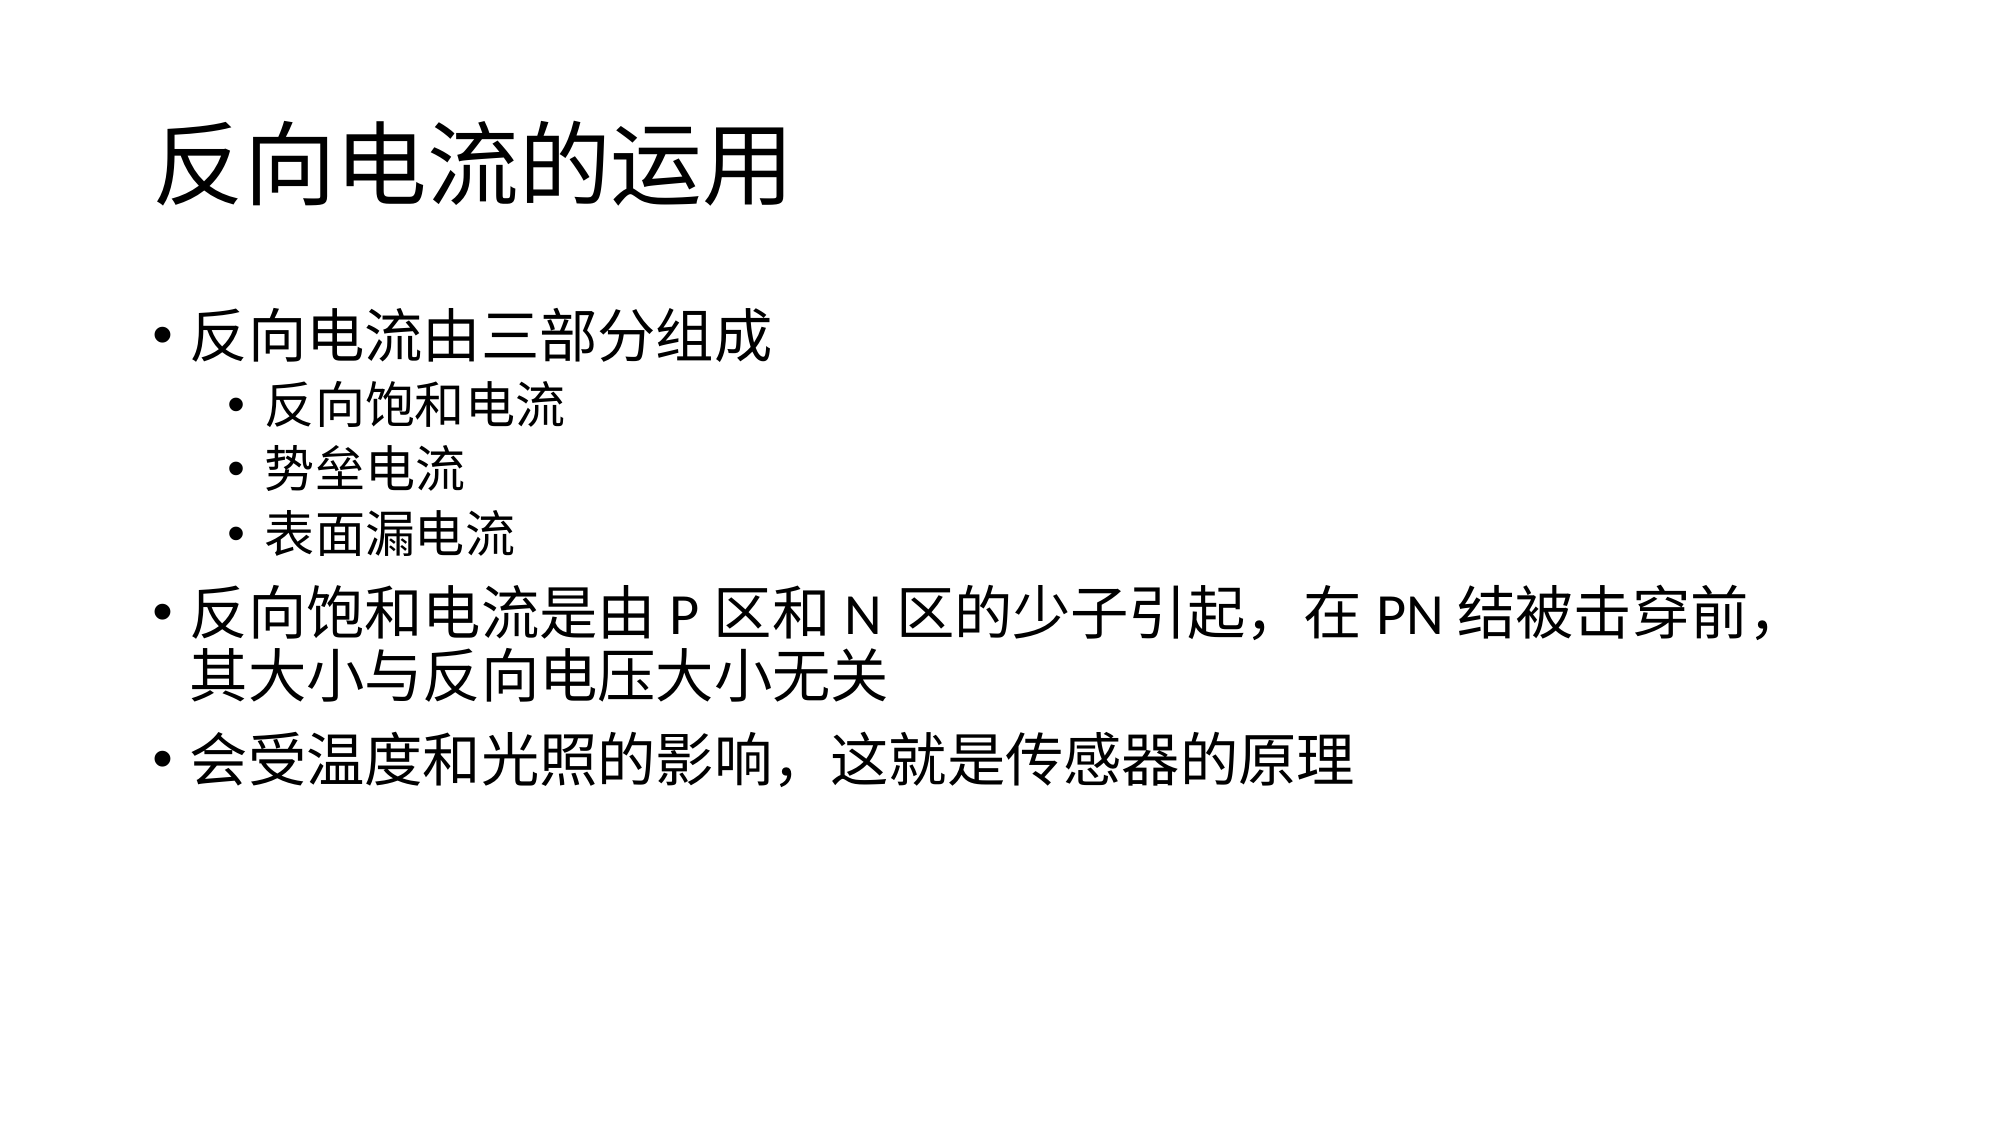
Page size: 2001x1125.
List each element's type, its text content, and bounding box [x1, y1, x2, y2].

title 反向电流的运用 [137, 59, 1863, 278]
list 反向电流由三部分组成 反向饱和电流 势垒电流 表面漏电流 反向饱和电流是由P区和N区的少子引起，在PN结被击穿前，其大小与反向电压大小无关 会受温度和光照的影响，这就是传感器的原理 [137, 299, 1863, 1014]
